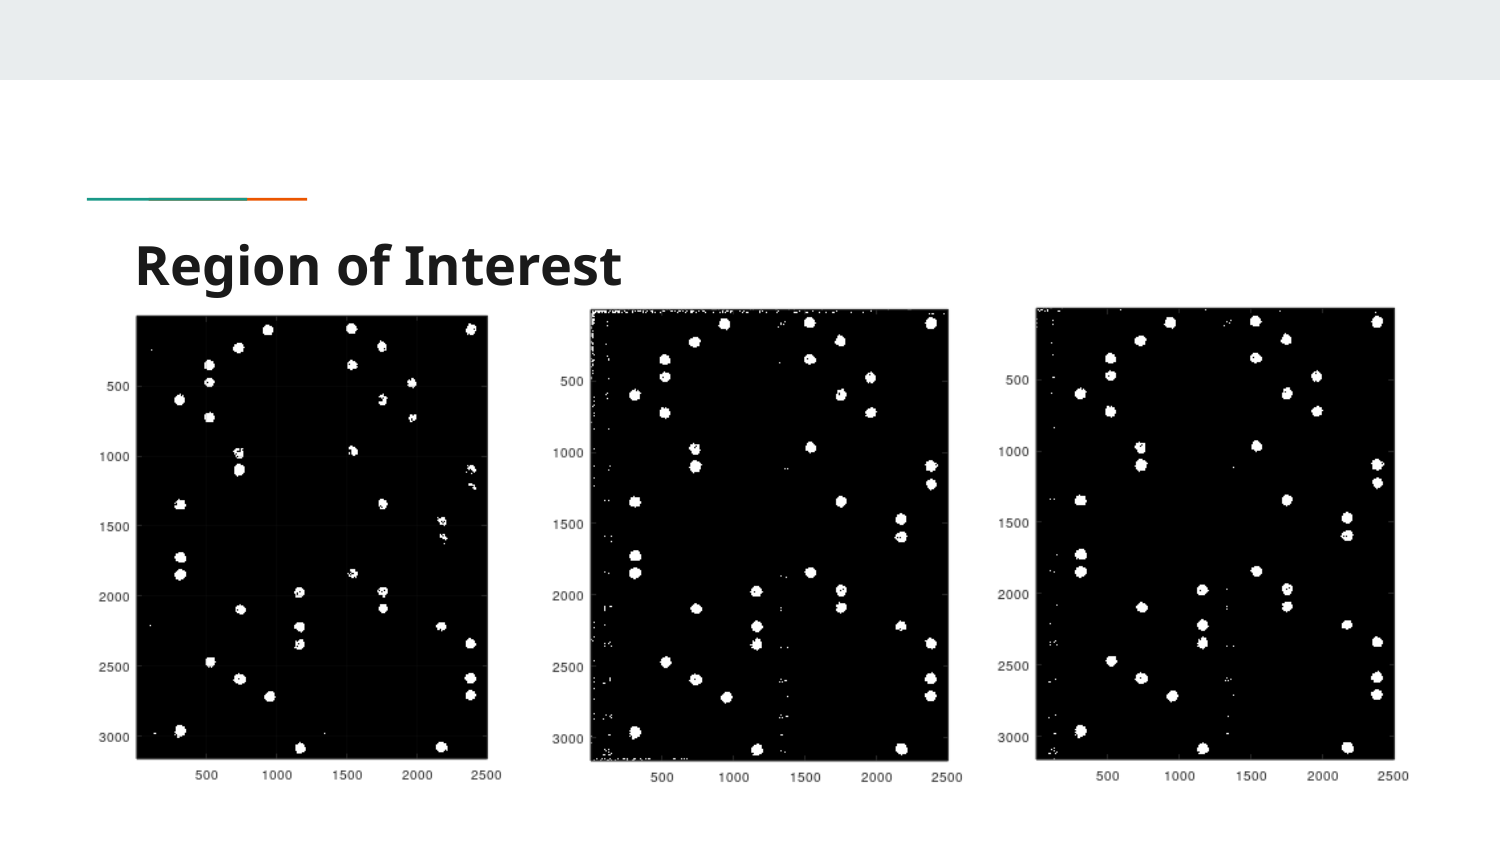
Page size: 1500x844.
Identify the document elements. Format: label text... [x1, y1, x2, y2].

picture [89, 303, 518, 794]
picture [542, 303, 971, 794]
picture [994, 303, 1411, 794]
title Region of Interest [119, 216, 1381, 305]
